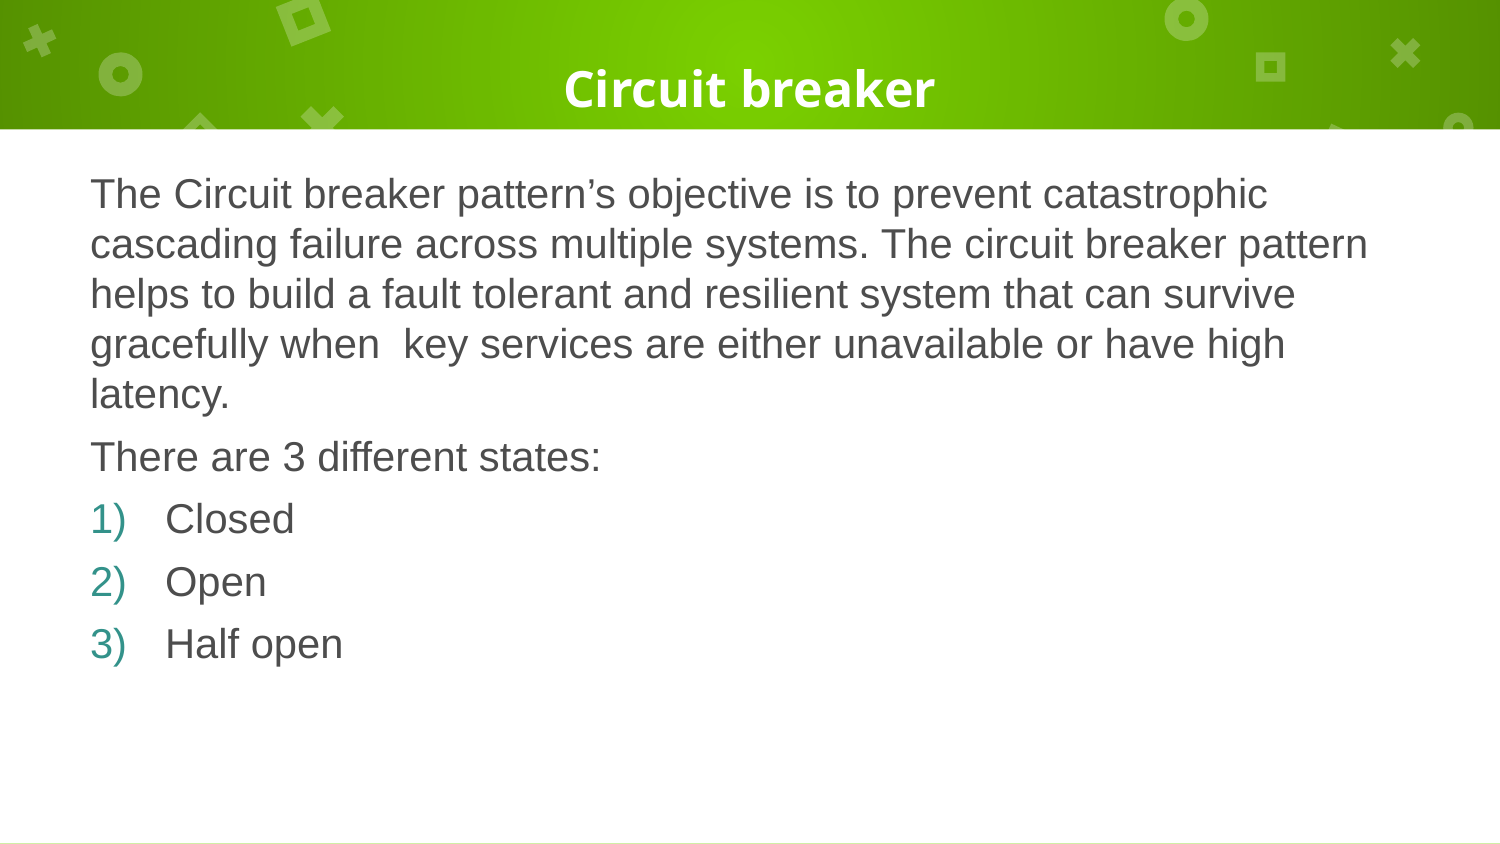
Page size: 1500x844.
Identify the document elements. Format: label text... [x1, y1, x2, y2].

text_box The Circuit breaker pattern’s objective is to prevent catastrophic cascading failure across multiple systems. The circuit breaker pattern helps to build a fault tolerant and resilient system that can survive gracefully when key services are either unavailable or have high latency. There are 3 different states: Closed Open Half open [74, 152, 1425, 767]
title Circuit breaker [142, 0, 1358, 152]
